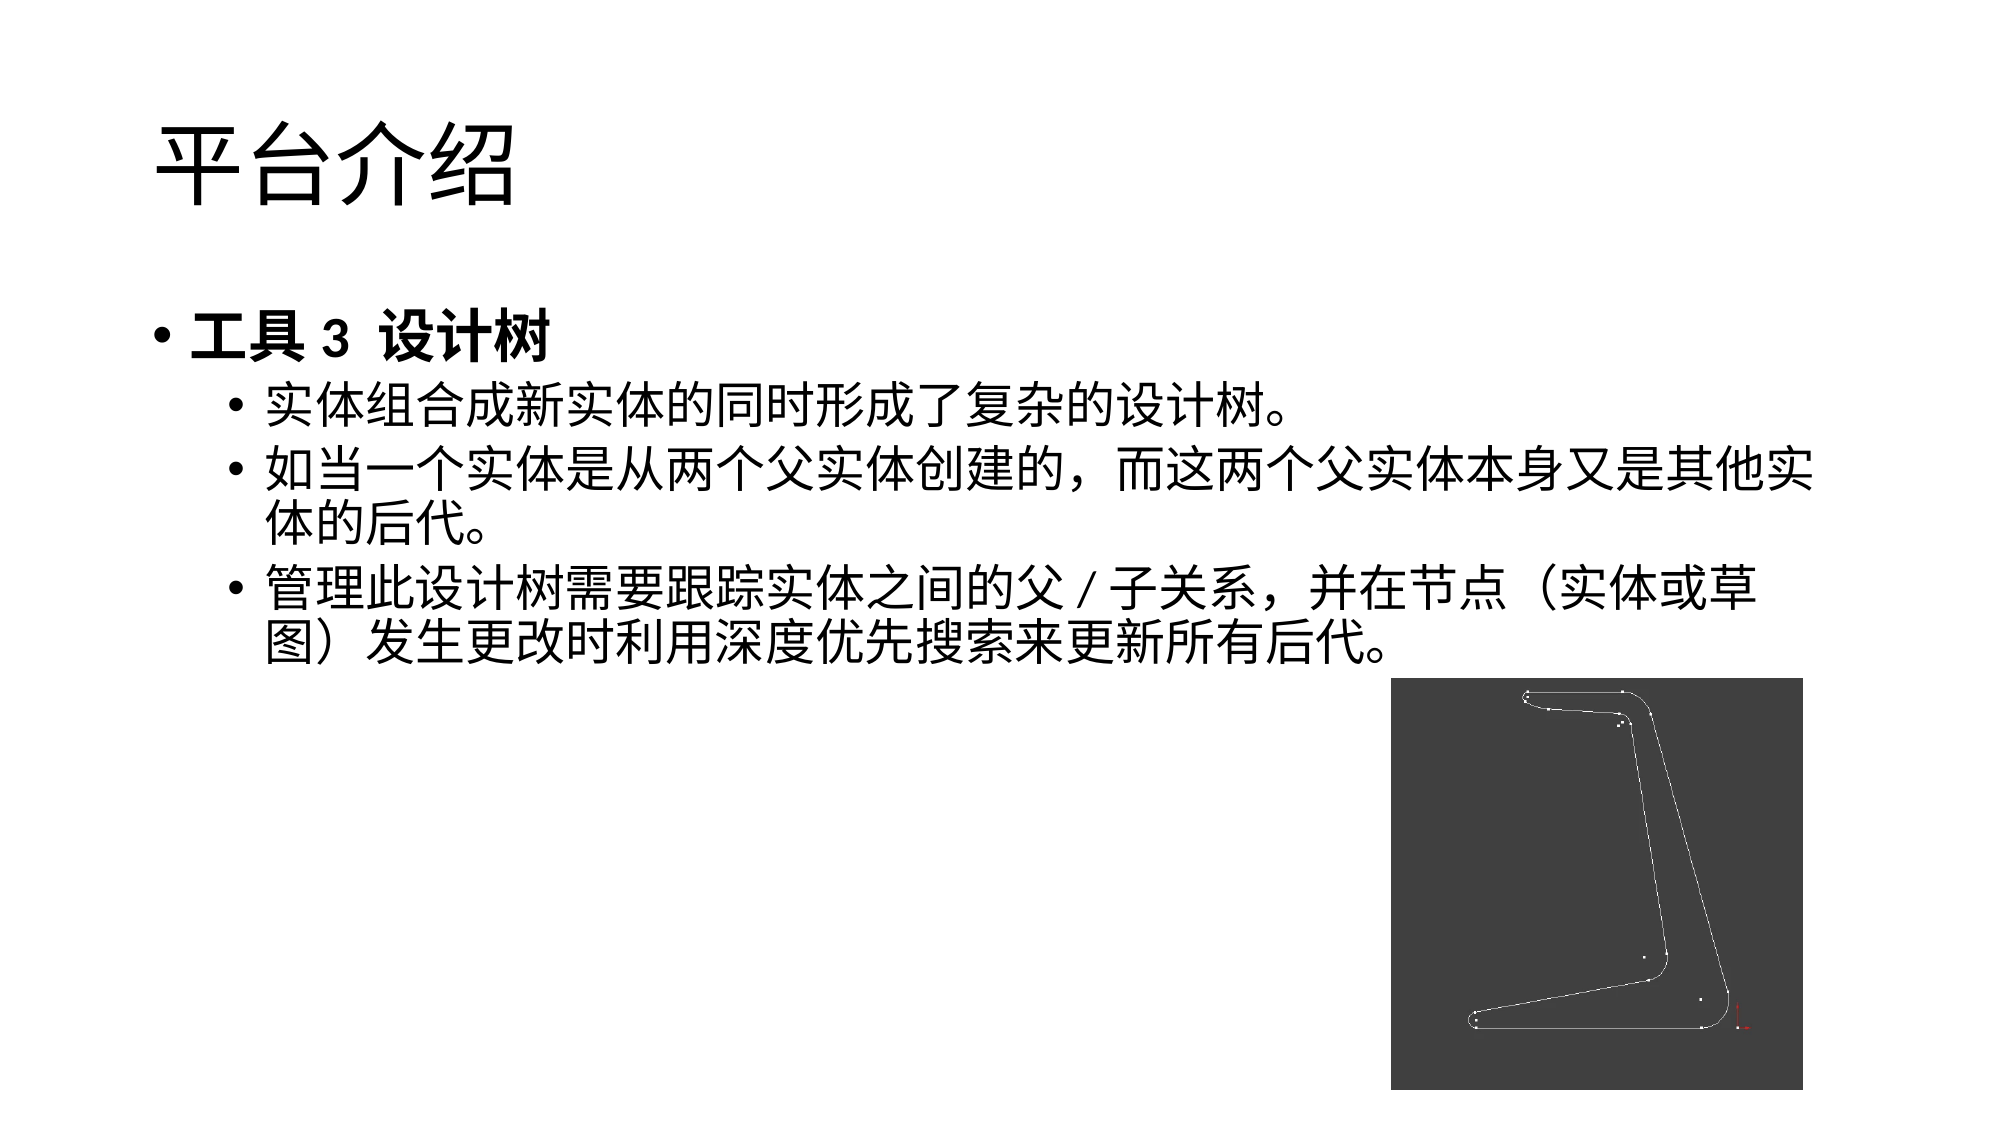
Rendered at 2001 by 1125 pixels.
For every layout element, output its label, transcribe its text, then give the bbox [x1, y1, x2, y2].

title 平台介绍 [137, 59, 1863, 278]
list 工具3 设计树 实体组合成新实体的同时形成了复杂的设计树。 如当一个实体是从两个父实体创建的，而这两个父实体本身又是其他实体的后代。 管理此设计树需要跟踪实体之间的父/子关系，并在节点（实体或草图）发生更改时利用深度优先搜索来更新所有后代。 [137, 299, 1863, 1014]
picture [1391, 678, 1803, 1090]
